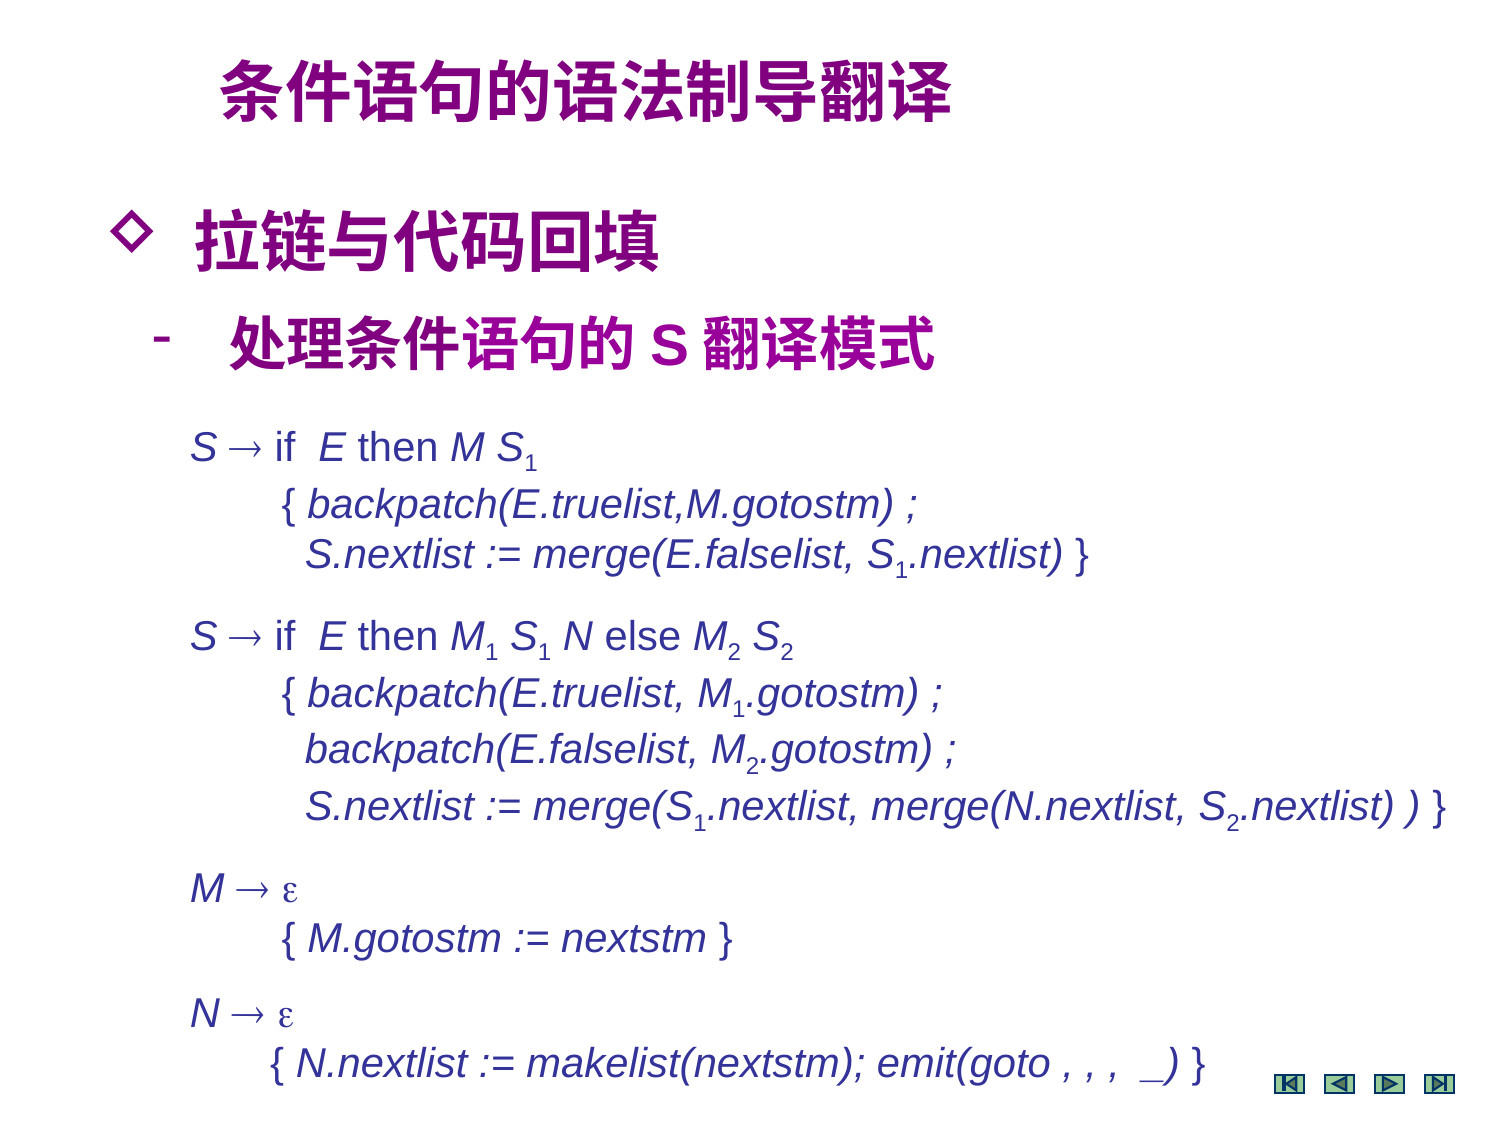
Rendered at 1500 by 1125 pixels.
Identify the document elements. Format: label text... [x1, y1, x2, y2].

text_box 条件语句的语法制导翻译 [172, 42, 1211, 138]
text_box 处理条件语句的S翻译模式 [137, 299, 1463, 385]
text_box 拉链与代码回填 [87, 192, 1313, 288]
text_box S  if E then M S1 { backpatch(E.truelist,M.gotostm) ; S.nextlist := merge(E.falselist, S1.nextlist) } S  if E then M1 S1 N else M2 S2 { backpatch(E.truelist, M1.gotostm) ; backpatch(E.falselist, M2.gotostm) ; S.nextlist := merge(S1.nextlist, merge(N.nextlist, S2.nextlist) ) } M   { M.gotostm := nextstm } N   { N.nextlist := makelist(nextstm); emit(goto , , , _) } [174, 412, 1475, 1094]
